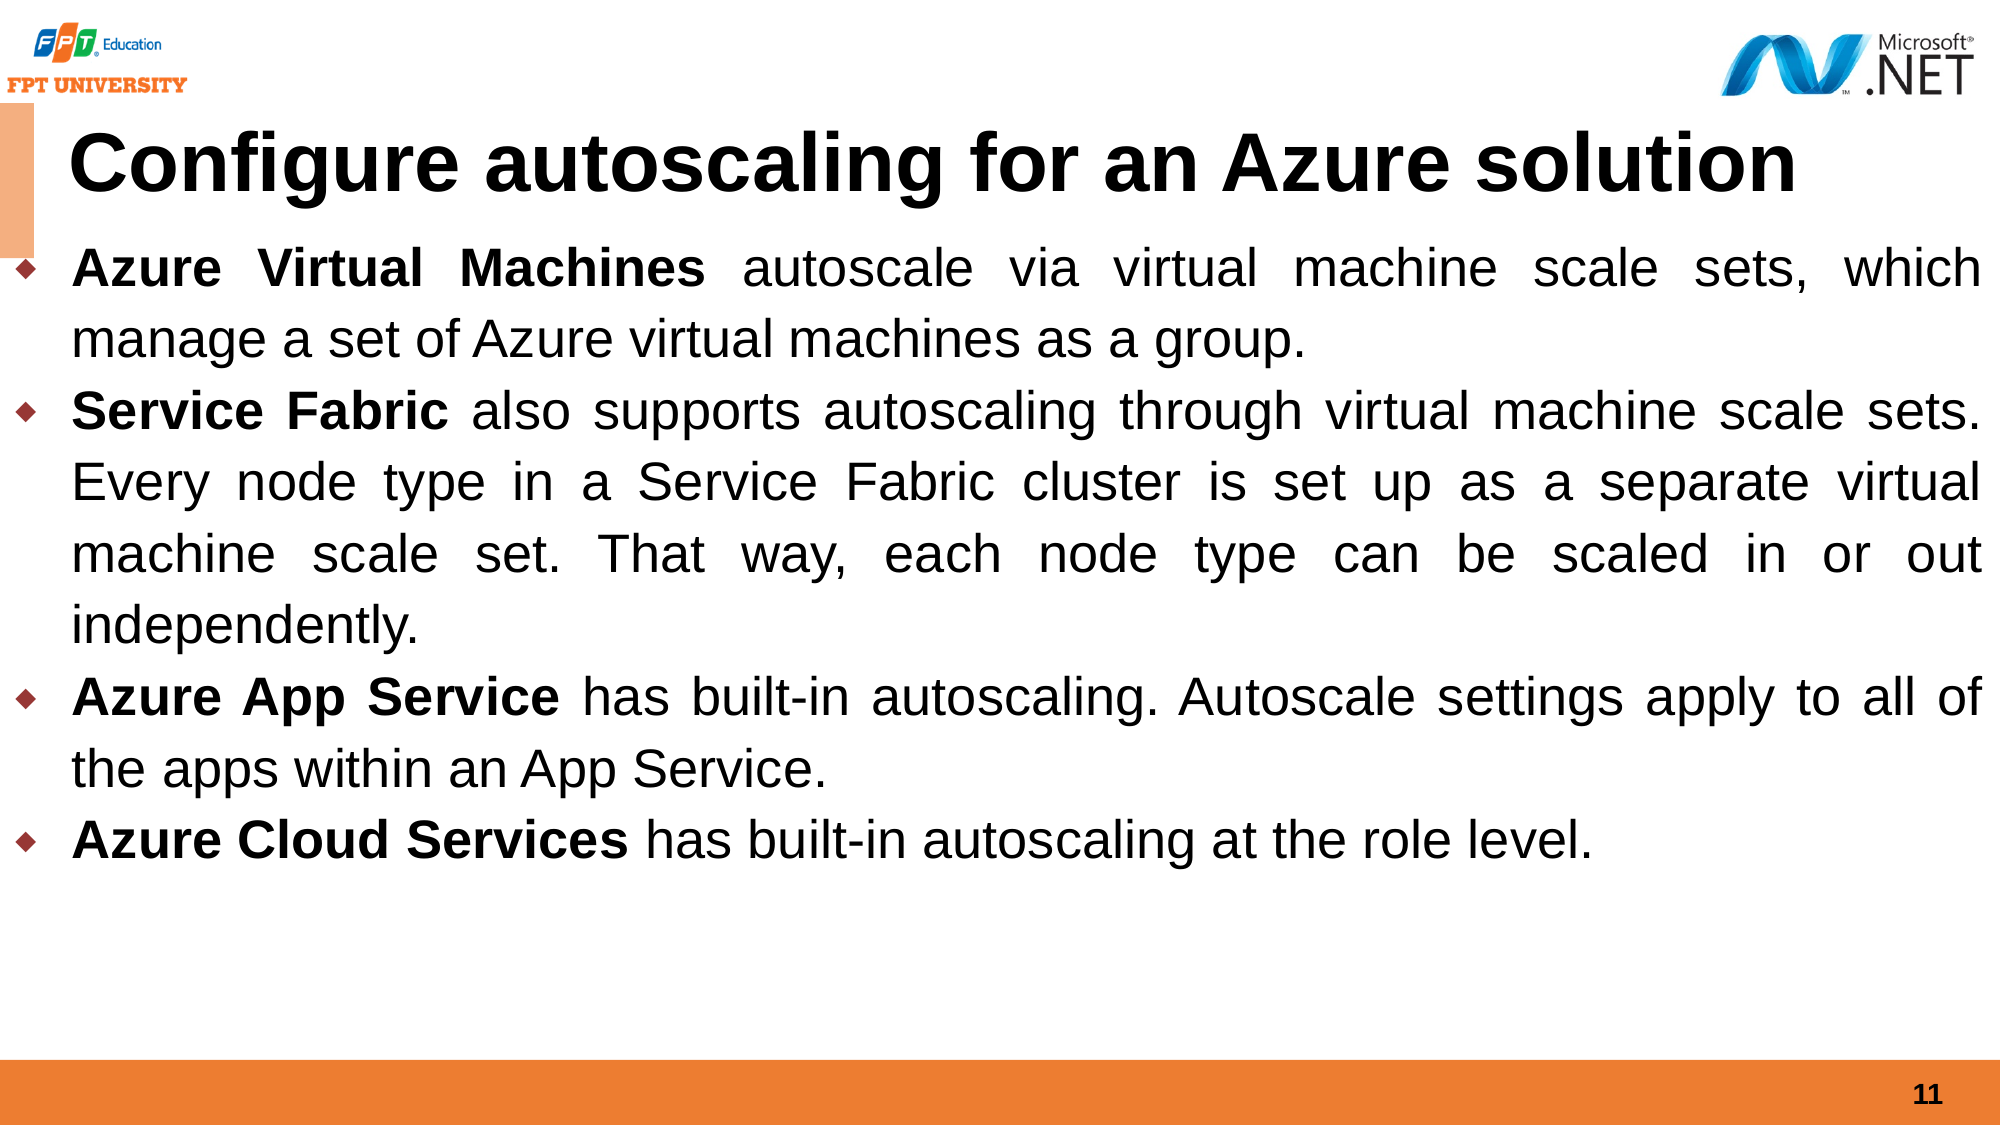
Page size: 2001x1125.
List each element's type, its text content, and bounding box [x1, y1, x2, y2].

picture [1685, 0, 2001, 129]
slide_number 11 [1508, 1063, 1959, 1123]
list Azure Virtual Machines autoscale via virtual machine scale sets, which manage a set of Azure virtual machines as a group. Service Fabric also supports autoscaling through virtual machine scale sets. Every node type in a Service Fabric cluster is set up as a separate virtual machine scale set. That way, each node type can be scaled in or out independently. Azure App Service has built-in autoscaling. Autoscale settings apply to all of the apps within an App Service. Azure Cloud Services has built-in autoscaling at the role level. [0, 217, 2000, 1057]
picture [0, 8, 194, 103]
title Configure autoscaling for an Azure solution [53, 111, 2000, 217]
